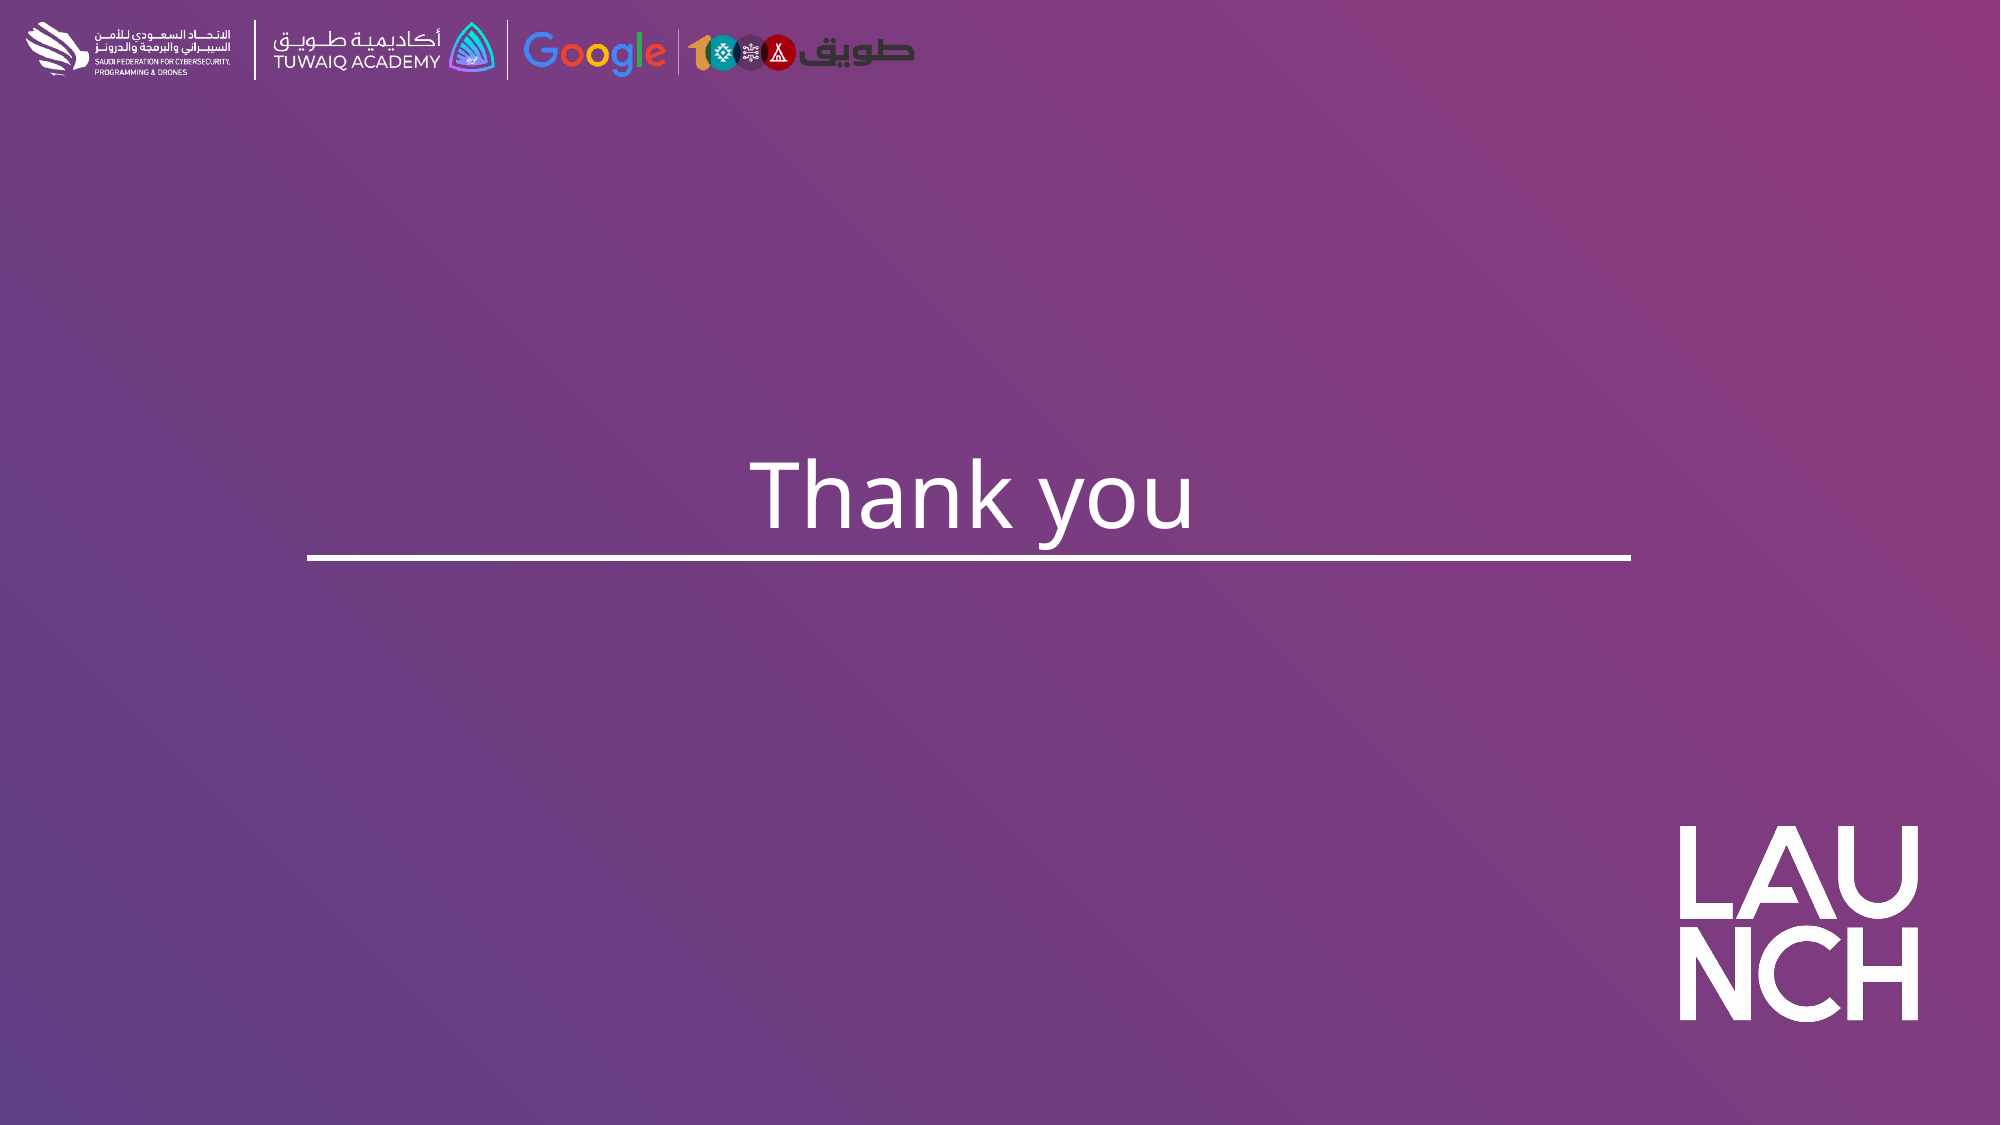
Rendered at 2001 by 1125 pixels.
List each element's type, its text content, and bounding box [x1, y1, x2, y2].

text_box Thank you [0, 421, 1997, 642]
picture [1673, 817, 1921, 1028]
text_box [22, 0, 943, 164]
text_box [0, 0, 2000, 1125]
